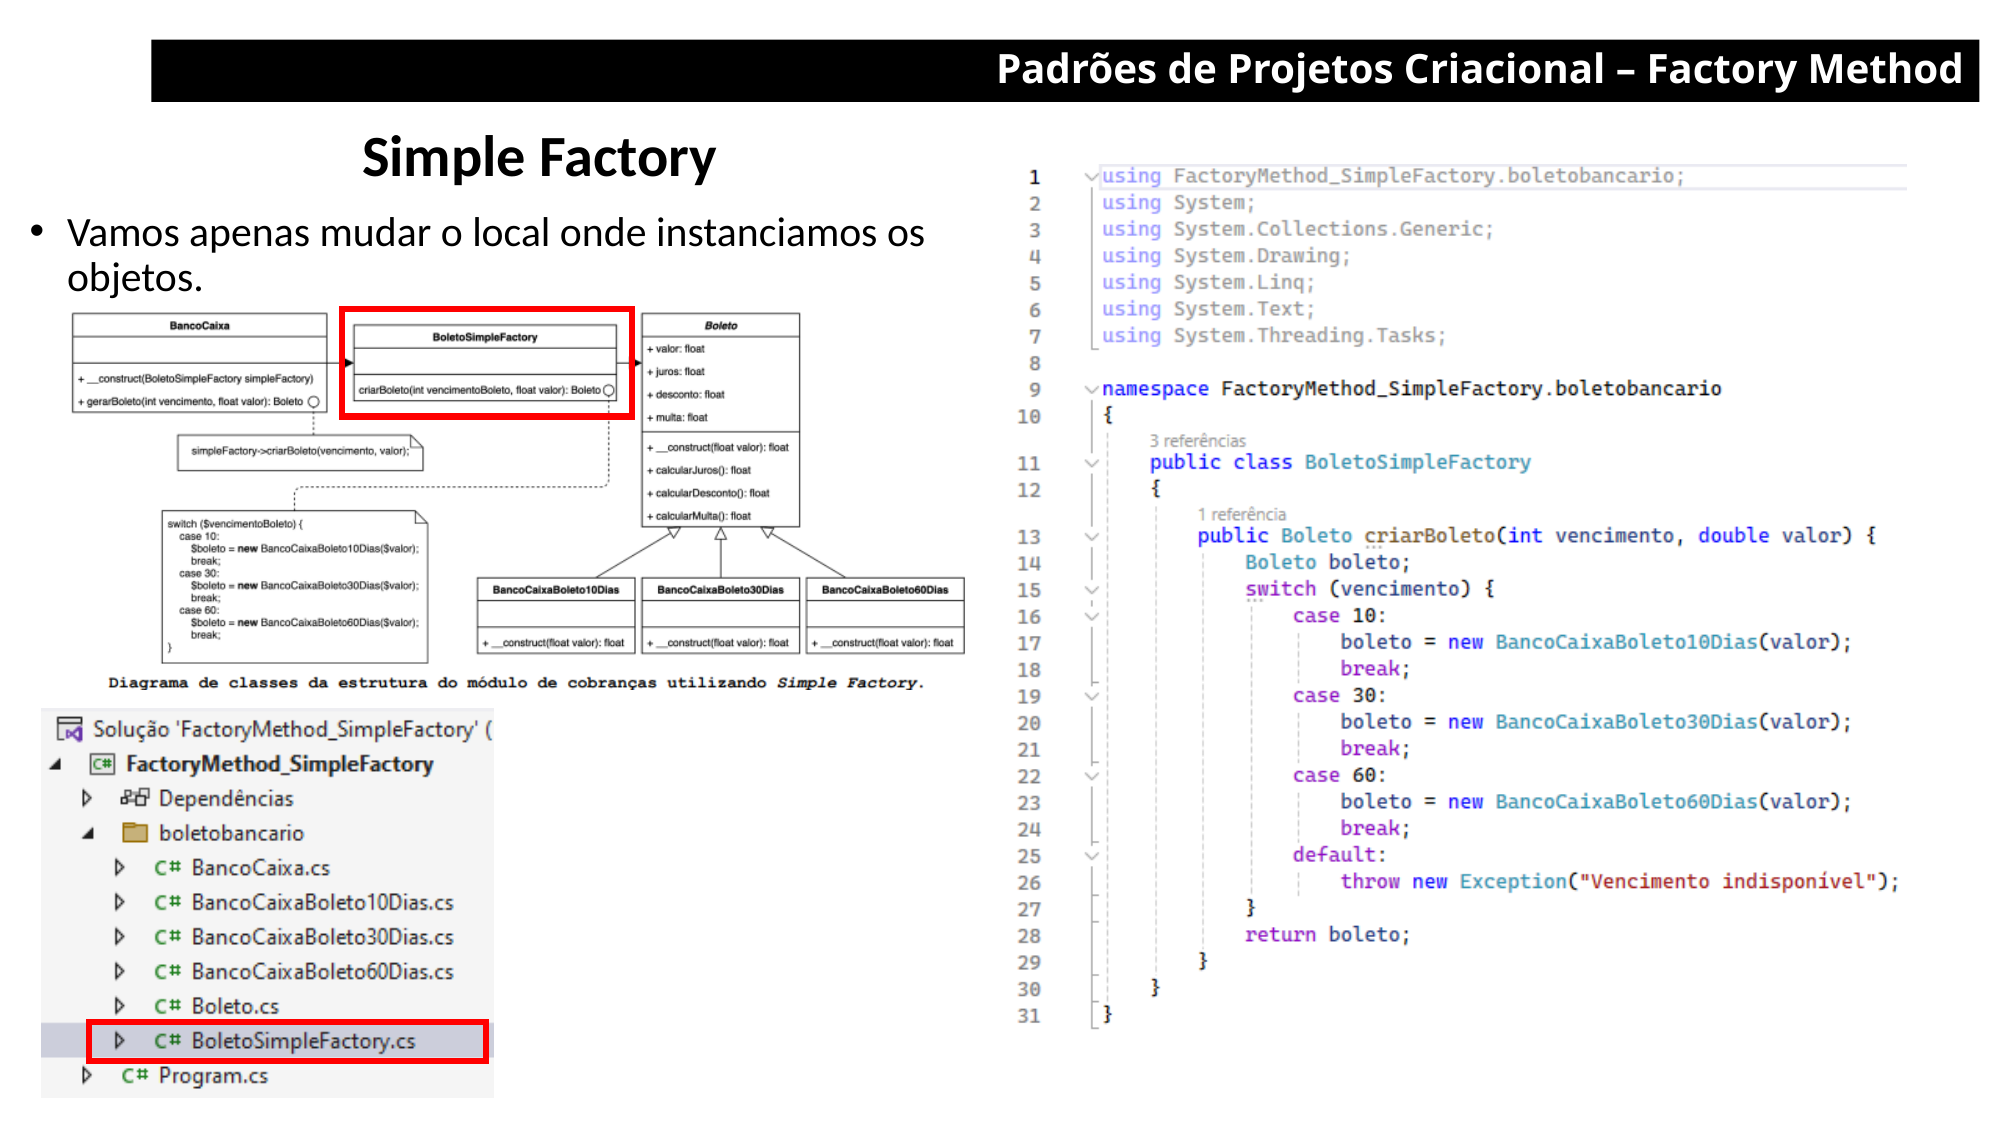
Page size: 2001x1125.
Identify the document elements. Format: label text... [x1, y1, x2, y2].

picture [67, 309, 970, 690]
list Simple Factory Vamos apenas mudar o local onde instanciamos os objetos. [14, 118, 1066, 310]
text_box Padrões de Projetos Criacional – Factory Method [151, 39, 1980, 102]
picture [999, 164, 1907, 1034]
picture [41, 708, 494, 1098]
